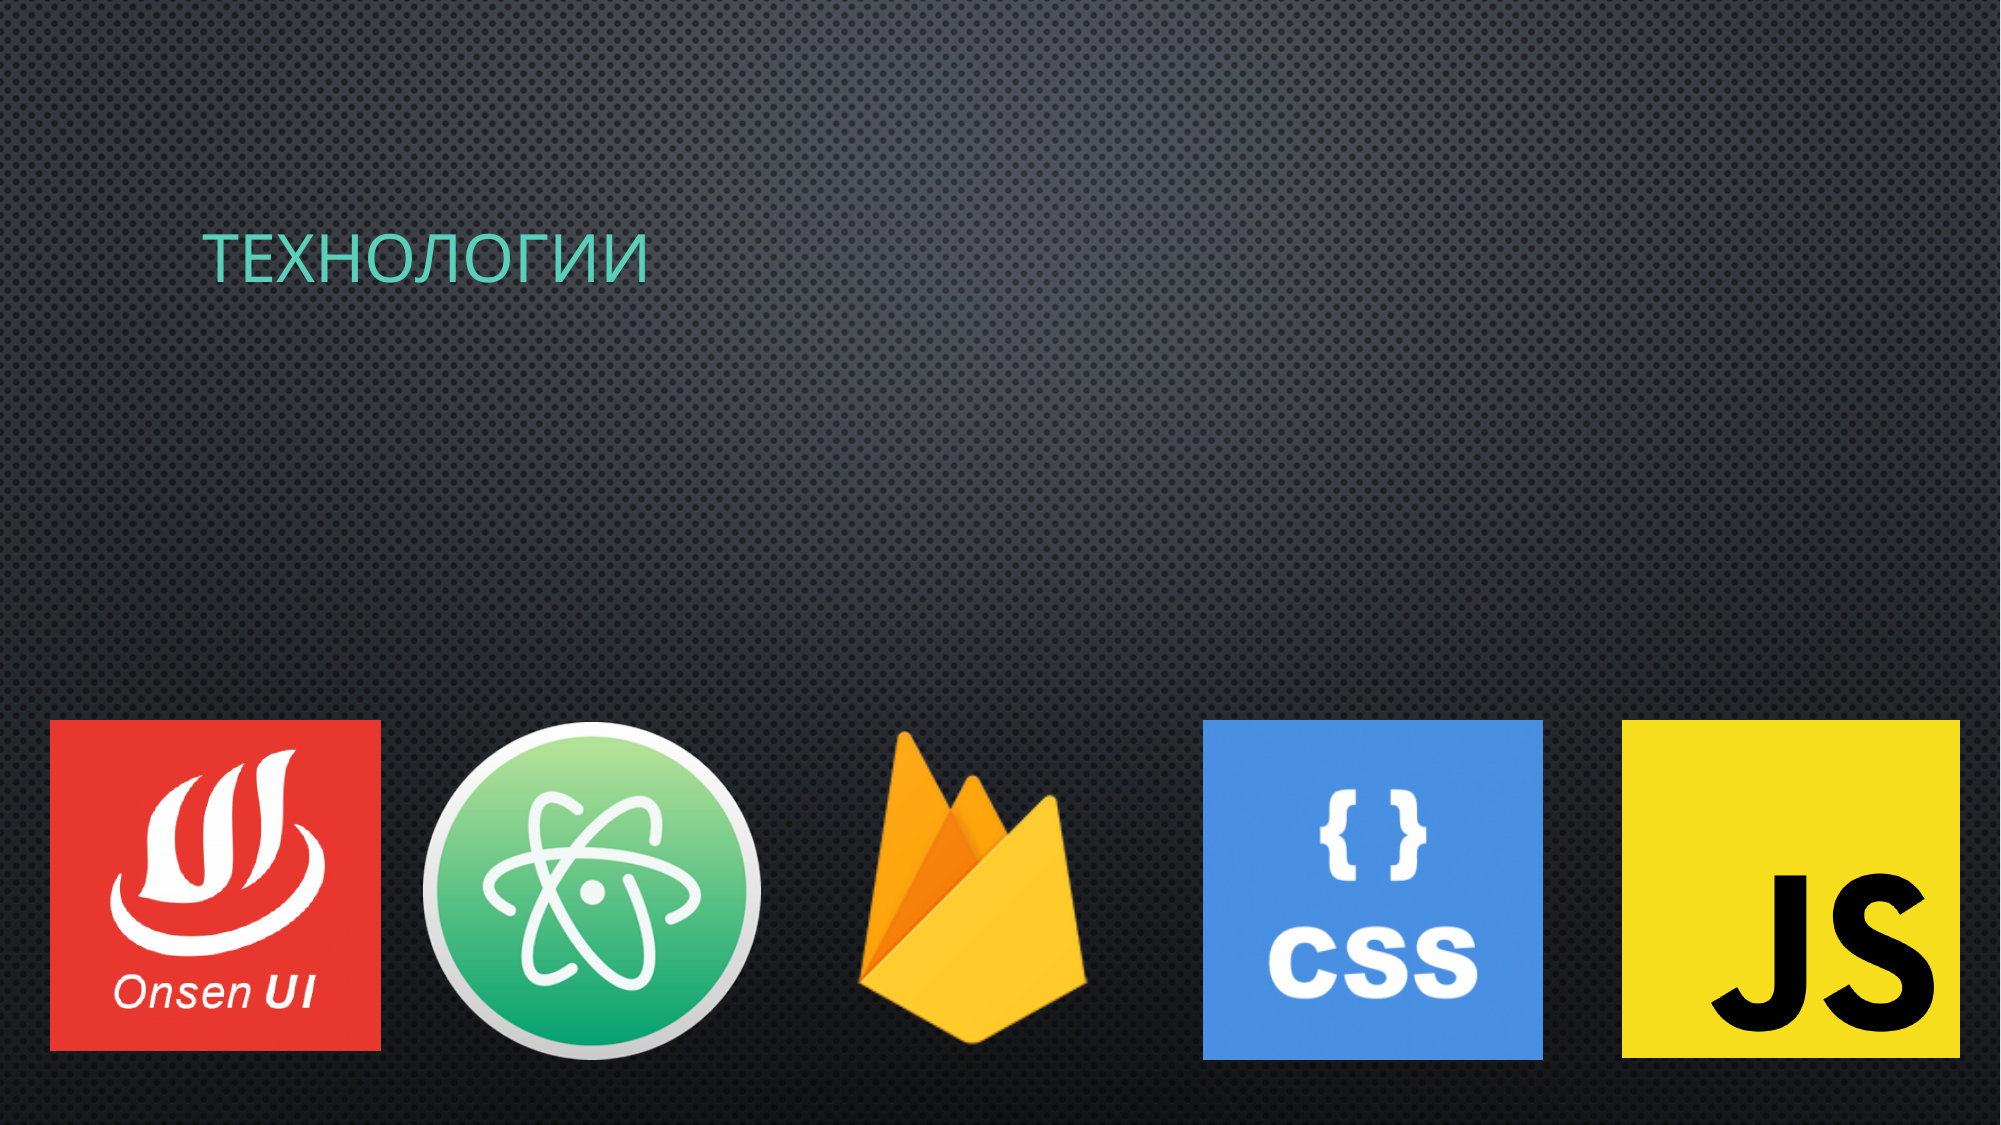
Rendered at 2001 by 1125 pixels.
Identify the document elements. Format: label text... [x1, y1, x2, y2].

picture [802, 718, 1143, 1059]
picture [423, 722, 761, 1061]
picture [1203, 720, 1543, 1061]
picture [50, 720, 381, 1052]
picture [1622, 720, 1960, 1059]
title Технологии [187, 99, 1813, 413]
